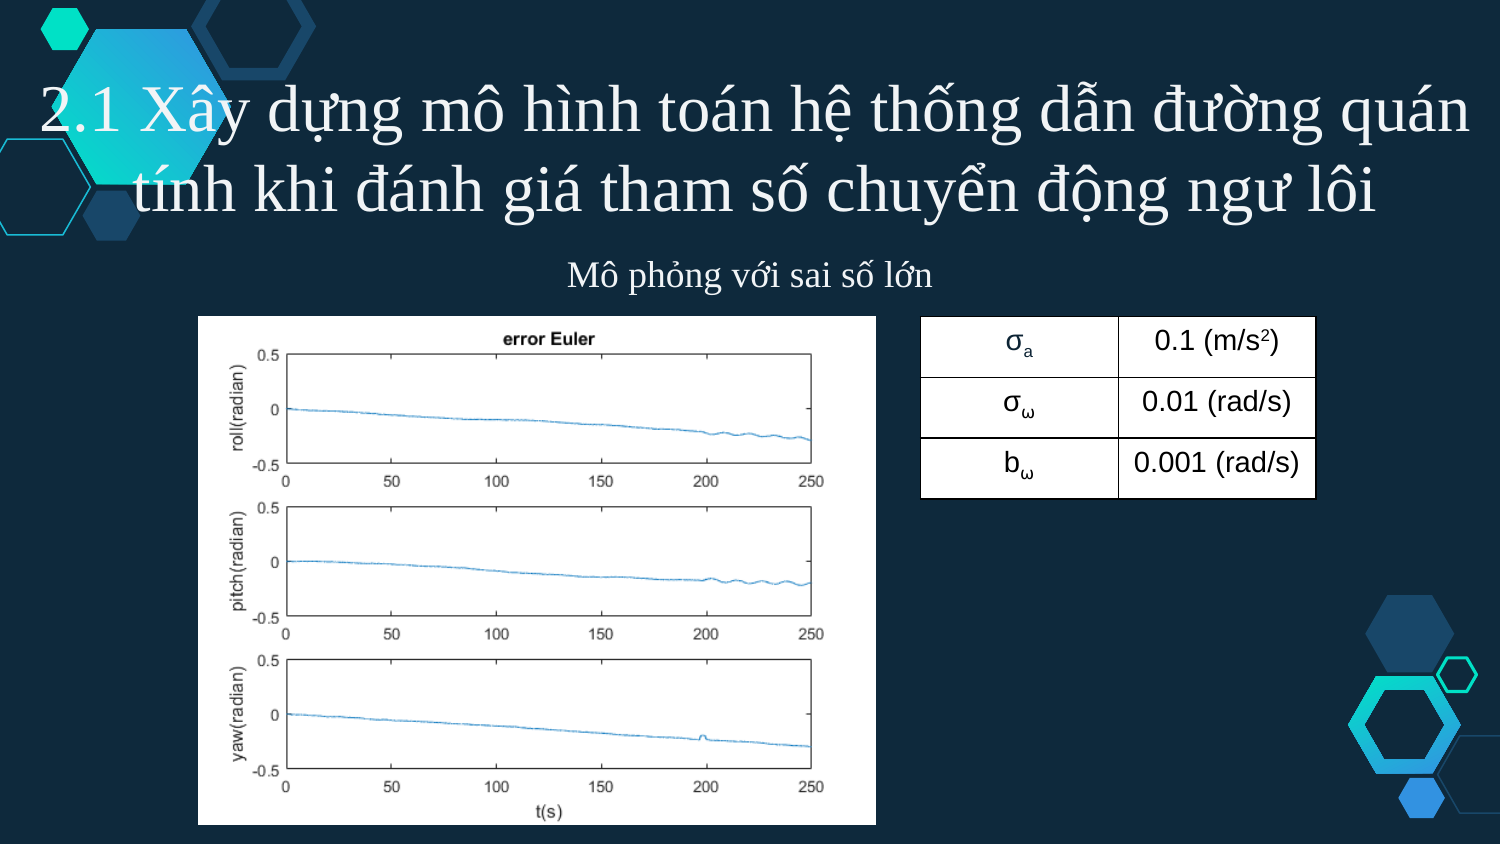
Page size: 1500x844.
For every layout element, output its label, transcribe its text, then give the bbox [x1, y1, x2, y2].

table_header 0.1 (m/s2) [1119, 317, 1315, 377]
table_cell b⍵ [921, 439, 1118, 498]
table_cell 0.001 (rad/s) [1119, 439, 1315, 498]
table_header σa [921, 317, 1118, 377]
picture [197, 316, 876, 825]
list 2.1 Xây dựng mô hình toán hệ thống dẫn đường quán tính khi đánh giá tham số chuyển động ngư lôi [0, 49, 1500, 185]
table_cell σ⍵ [921, 378, 1118, 437]
table_cell 0.01 (rad/s) [1119, 378, 1315, 437]
text_box Mô phỏng với sai số lớn [551, 242, 948, 302]
